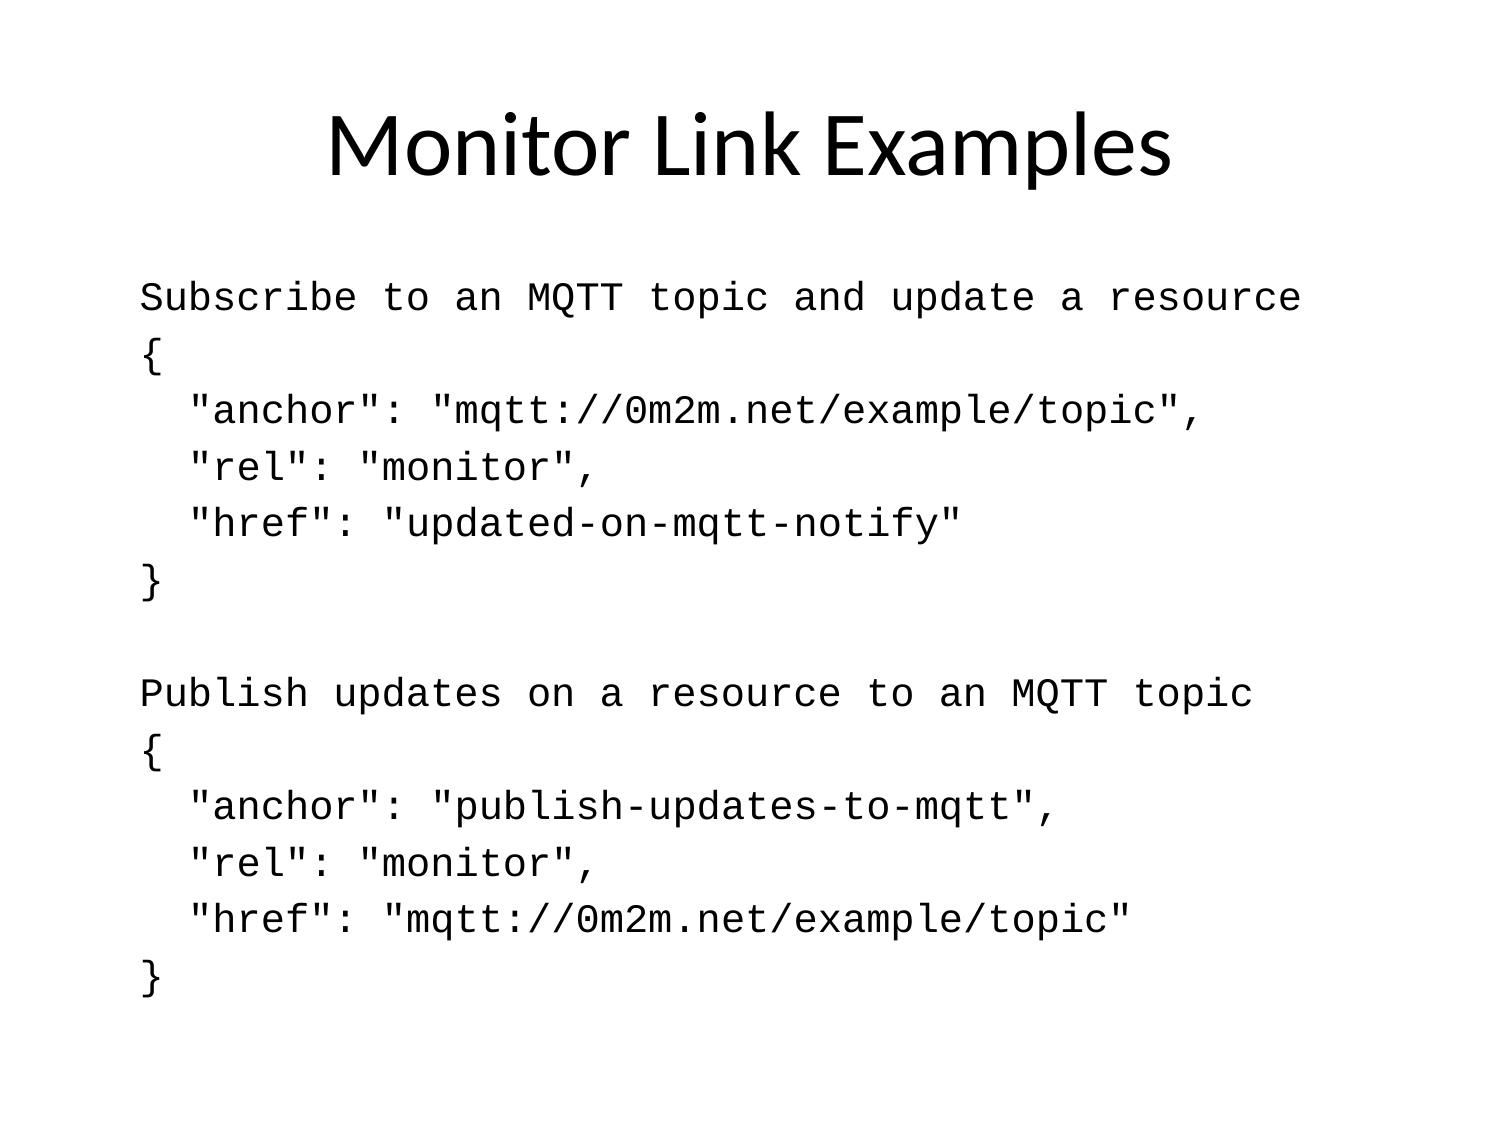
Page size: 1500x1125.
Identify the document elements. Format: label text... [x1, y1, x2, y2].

title Monitor Link Examples [75, 45, 1425, 233]
list Subscribe to an MQTT topic and update a resource { "anchor": "mqtt://0m2m.net/example/topic", "rel": "monitor", "href": "updated-on-mqtt-notify" } Publish updates on a resource to an MQTT topic { "anchor": "publish-updates-to-mqtt", "rel": "monitor", "href": "mqtt://0m2m.net/example/topic" } [124, 262, 1425, 1005]
